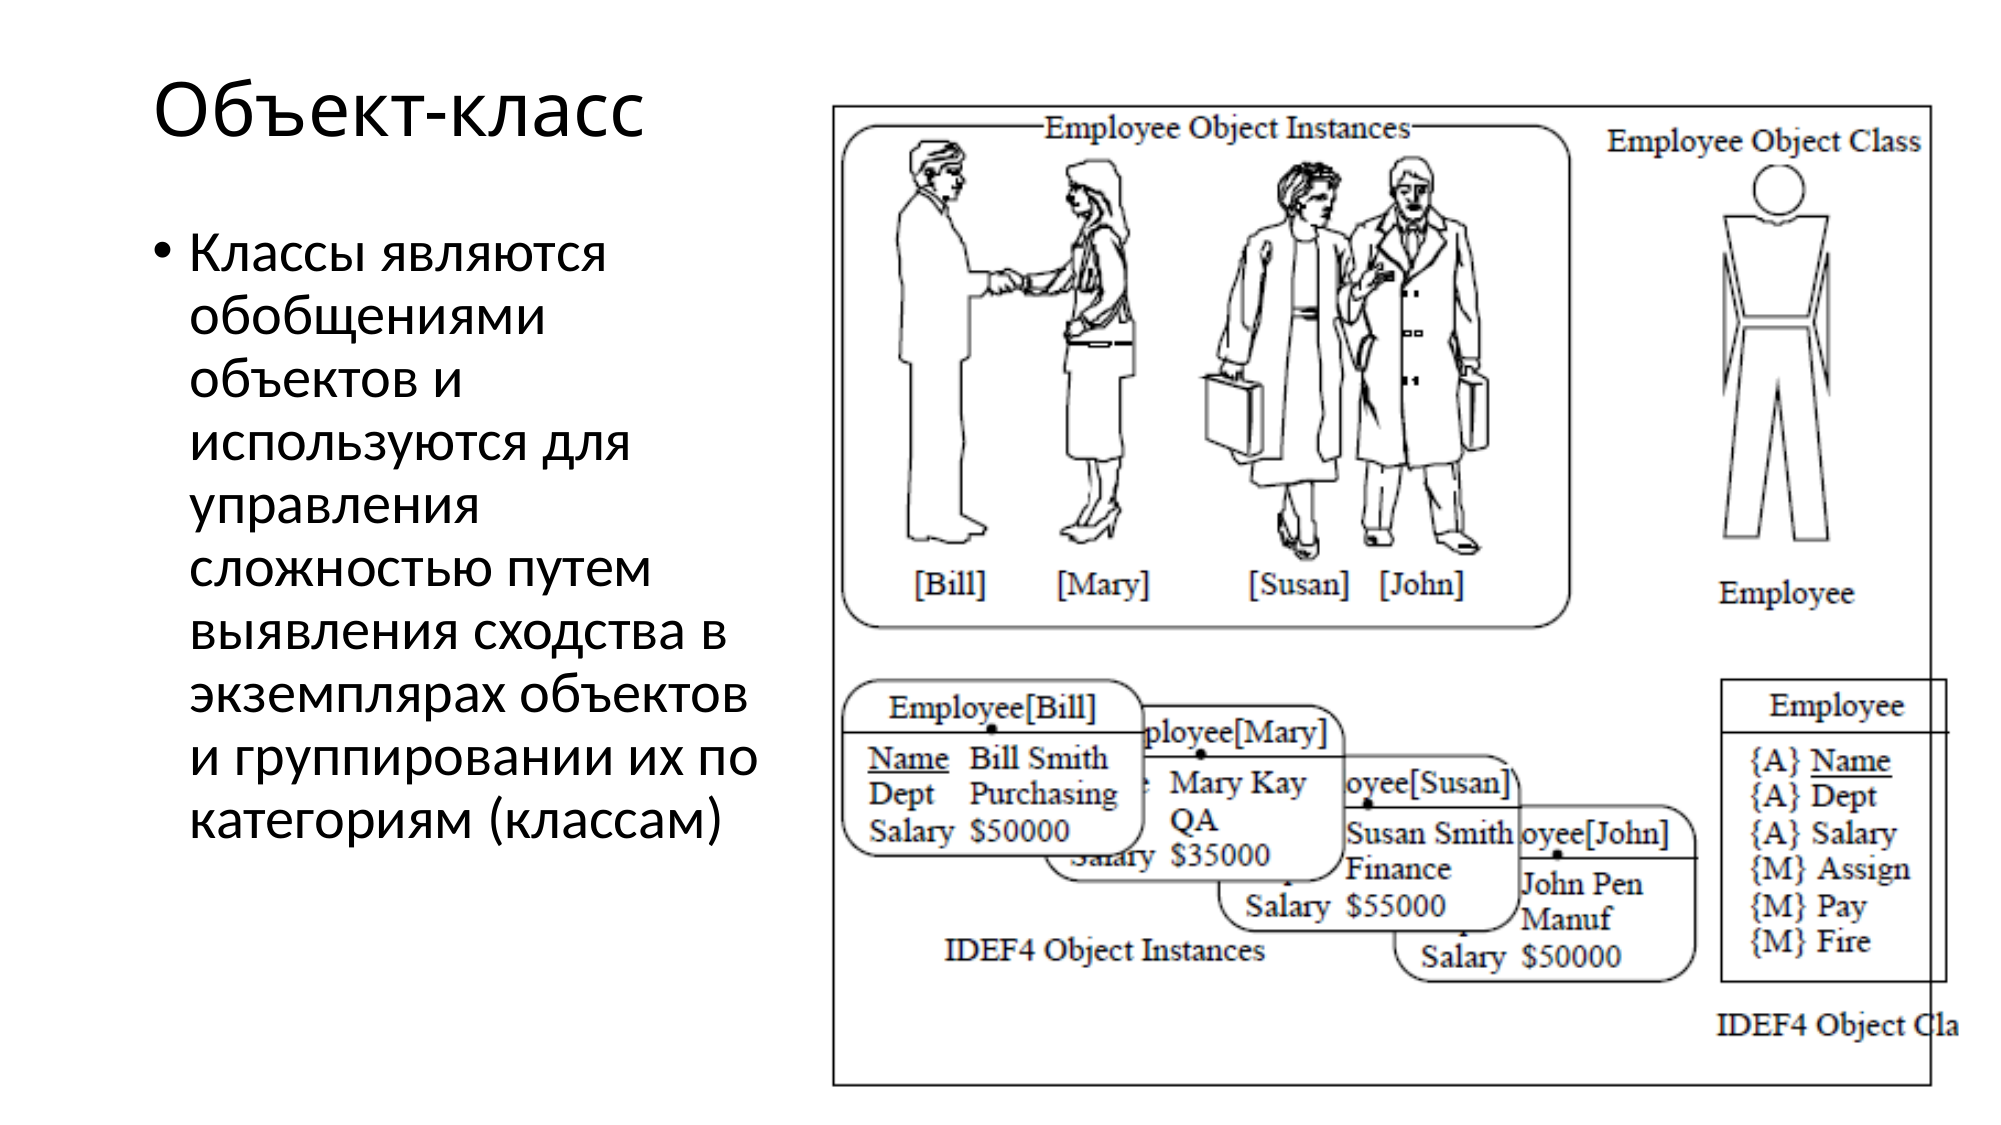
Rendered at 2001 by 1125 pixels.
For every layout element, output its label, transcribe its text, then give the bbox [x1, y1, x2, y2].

list Классы являются обобщениями объектов и используются для управления сложностью путем выявления сходства в экземплярах объектов и группировании их по категориям (классам) [137, 213, 777, 1024]
title Объект-класс [137, 59, 1863, 165]
picture [822, 97, 1970, 1098]
